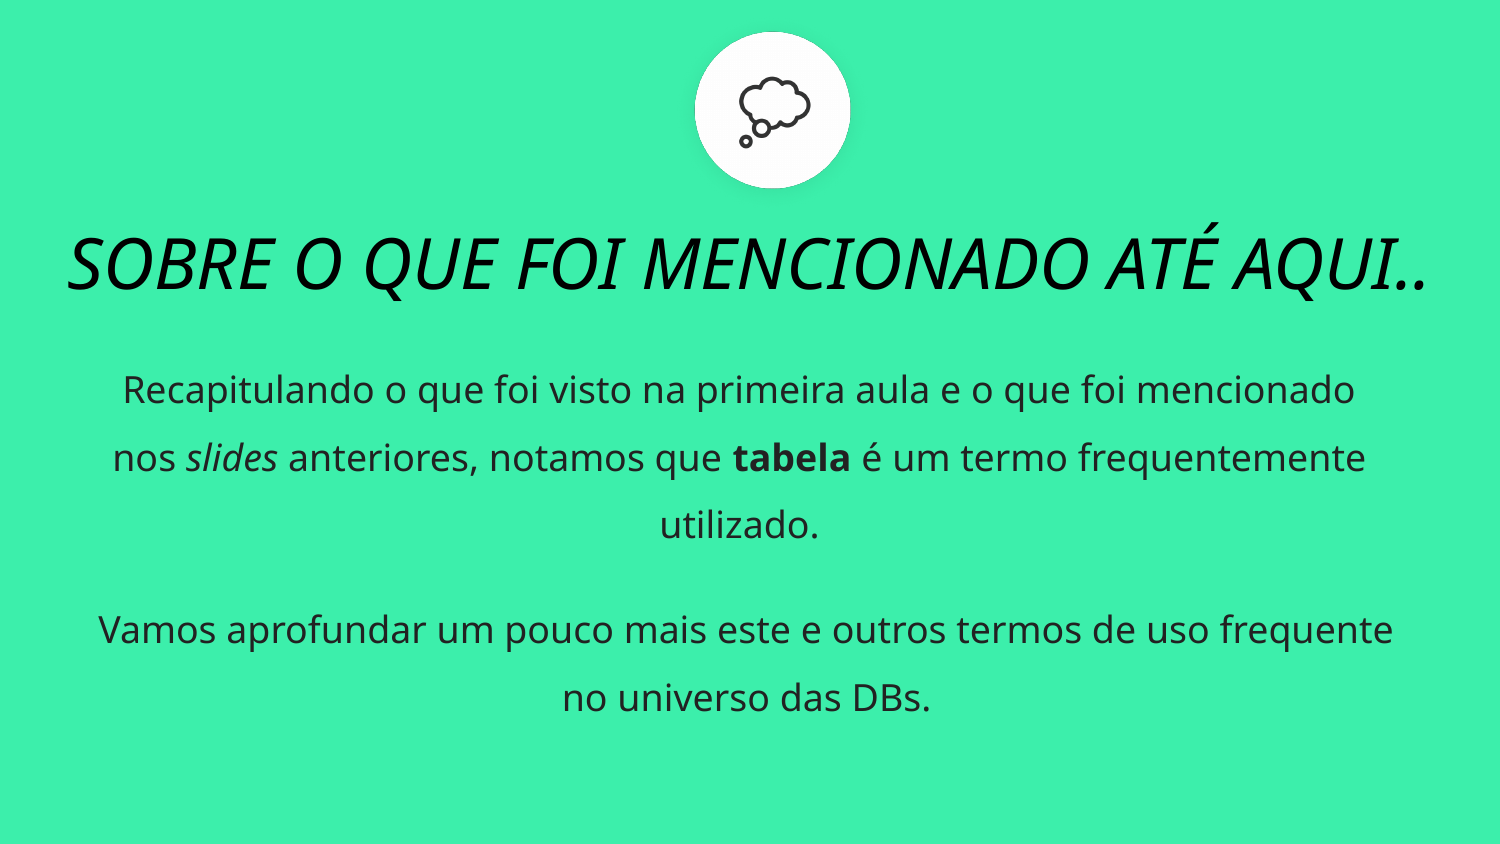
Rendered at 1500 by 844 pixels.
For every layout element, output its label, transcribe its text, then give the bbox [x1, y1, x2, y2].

text_box SOBRE O QUE FOI MENCIONADO ATÉ AQUI.. [0, 203, 1500, 367]
text_box Vamos aprofundar um pouco mais este e outros termos de uso frequente no universo das DBs. [64, 568, 1436, 734]
picture [674, 12, 870, 208]
text_box Recapitulando o que foi visto na primeira aula e o que foi mencionado nos slides anteriores, notamos que tabela é um termo frequentemente utilizado. [71, 367, 1415, 568]
